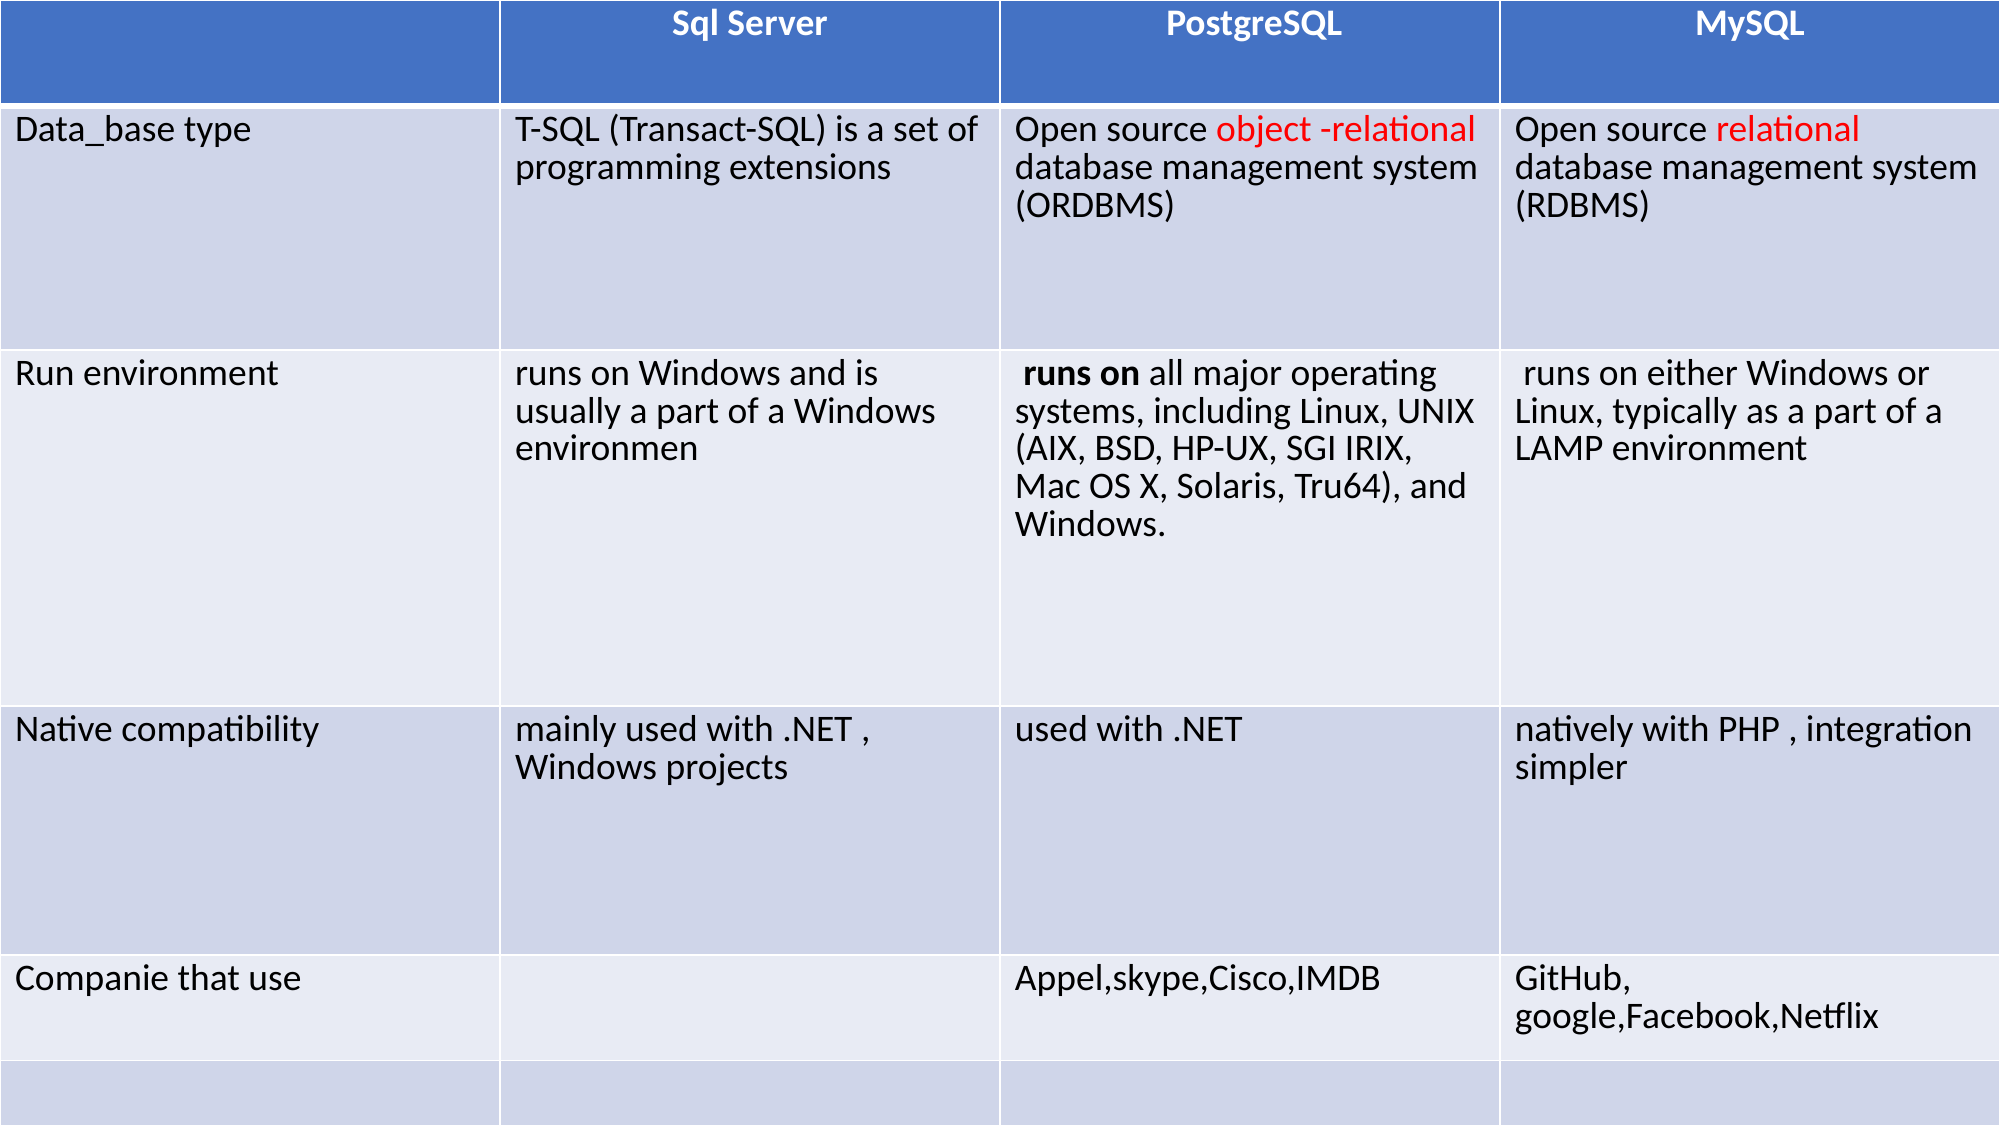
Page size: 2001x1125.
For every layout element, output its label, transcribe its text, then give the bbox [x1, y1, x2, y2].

table_cell runs on either Windows or Linux, typically as a part of a LAMP environment [1501, 351, 1999, 705]
table_cell Open source object -relational database management system (ORDBMS) [1001, 109, 1499, 349]
table_header Sql Server [501, 1, 999, 103]
table_cell GitHub, google,Facebook,Netflix [1501, 956, 1999, 1060]
table_header PostgreSQL [1001, 1, 1499, 103]
table_header [1, 1, 499, 103]
table_cell [501, 956, 999, 1060]
table_cell natively with PHP , integration simpler [1501, 707, 1999, 954]
table_cell T-SQL (Transact-SQL) is a set of programming extensions [501, 109, 999, 349]
table_cell [1, 1061, 499, 1125]
table_cell runs on all major operating systems, including Linux, UNIX (AIX, BSD, HP-UX, SGI IRIX, Mac OS X, Solaris, Tru64), and Windows. [1001, 351, 1499, 705]
table_cell runs on Windows and is usually a part of a Windows environmen [501, 351, 999, 705]
table_cell [501, 1061, 999, 1125]
table_cell Companie that use [1, 956, 499, 1060]
table_header MySQL [1501, 1, 1999, 103]
table_cell Data_base type [1, 109, 499, 349]
table_cell Native compatibility [1, 707, 499, 954]
table_cell used with .NET [1001, 707, 1499, 954]
table_cell Appel,skype,Cisco,IMDB [1001, 956, 1499, 1060]
table_cell [1501, 1061, 1999, 1125]
table_cell [1001, 1061, 1499, 1125]
table_cell Run environment [1, 351, 499, 705]
table_cell Open source relational database management system (RDBMS) [1501, 109, 1999, 349]
table_cell mainly used with .NET , Windows projects [501, 707, 999, 954]
